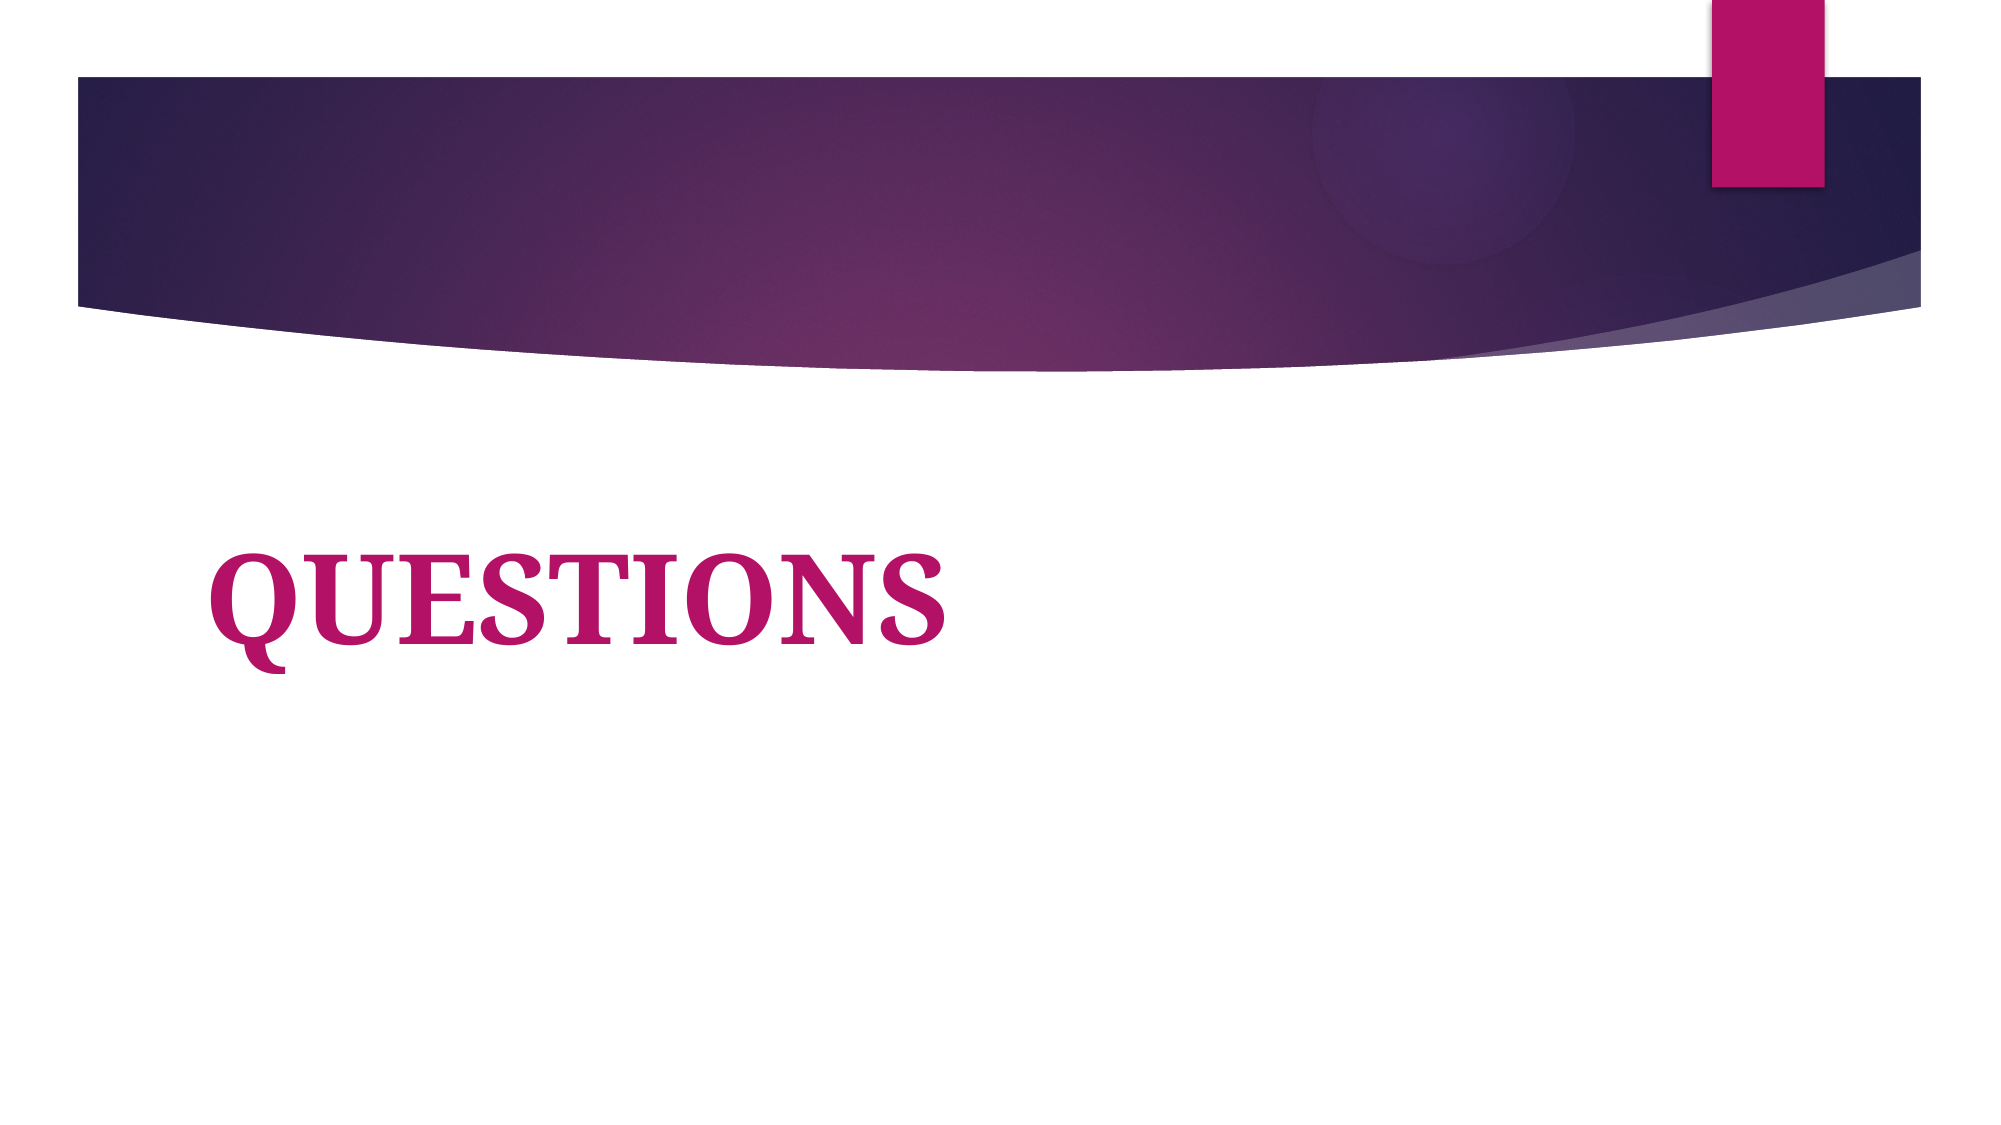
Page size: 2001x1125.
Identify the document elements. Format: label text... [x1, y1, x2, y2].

title QUESTIONS [189, 159, 1627, 1030]
